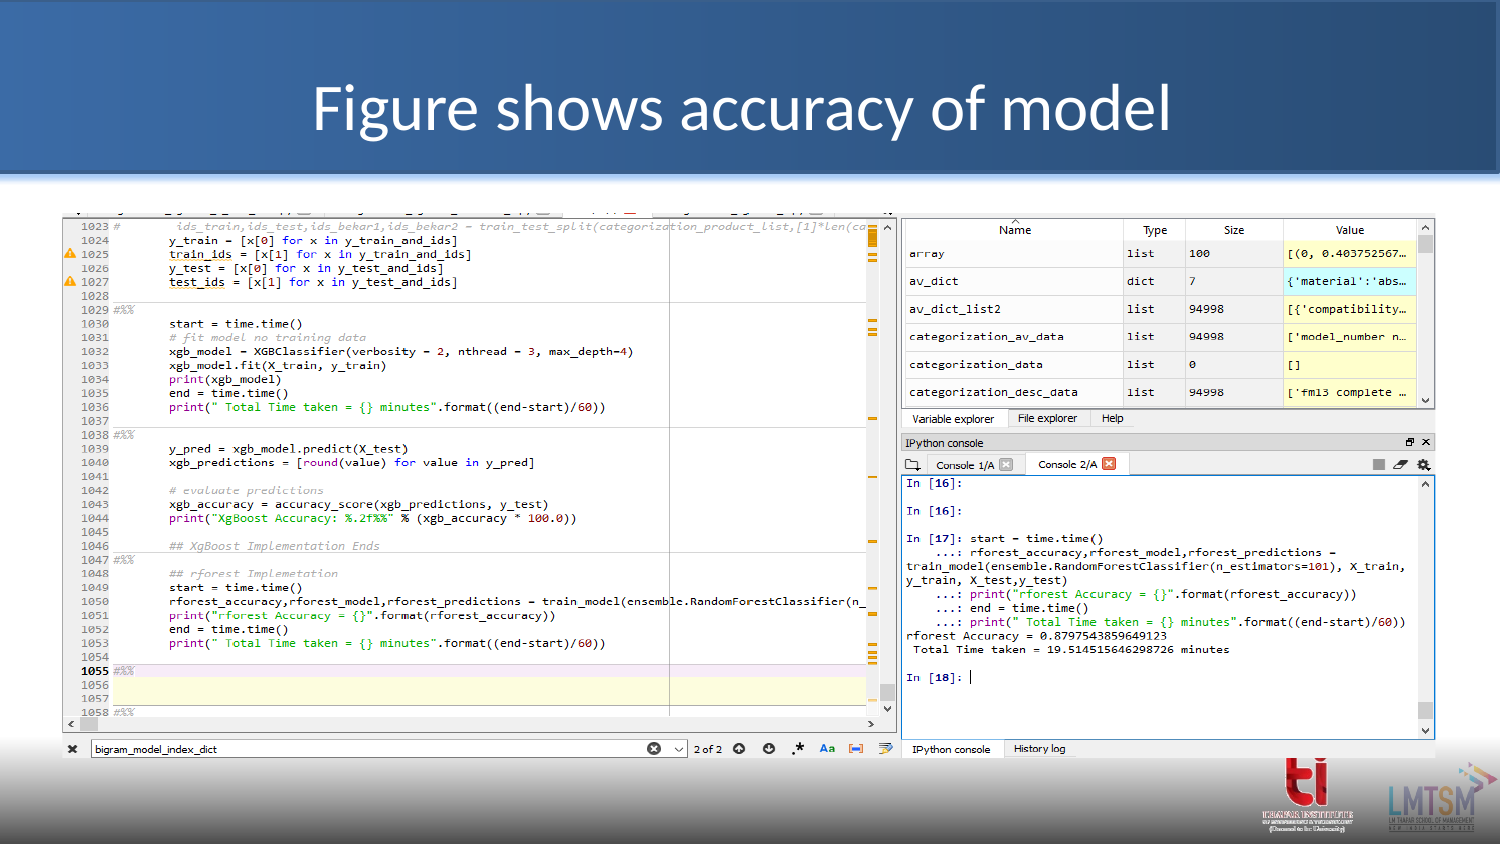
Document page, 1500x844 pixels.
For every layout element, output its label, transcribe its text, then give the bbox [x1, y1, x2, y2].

picture [62, 212, 1436, 835]
title Figure shows accuracy of model [75, 33, 1425, 175]
